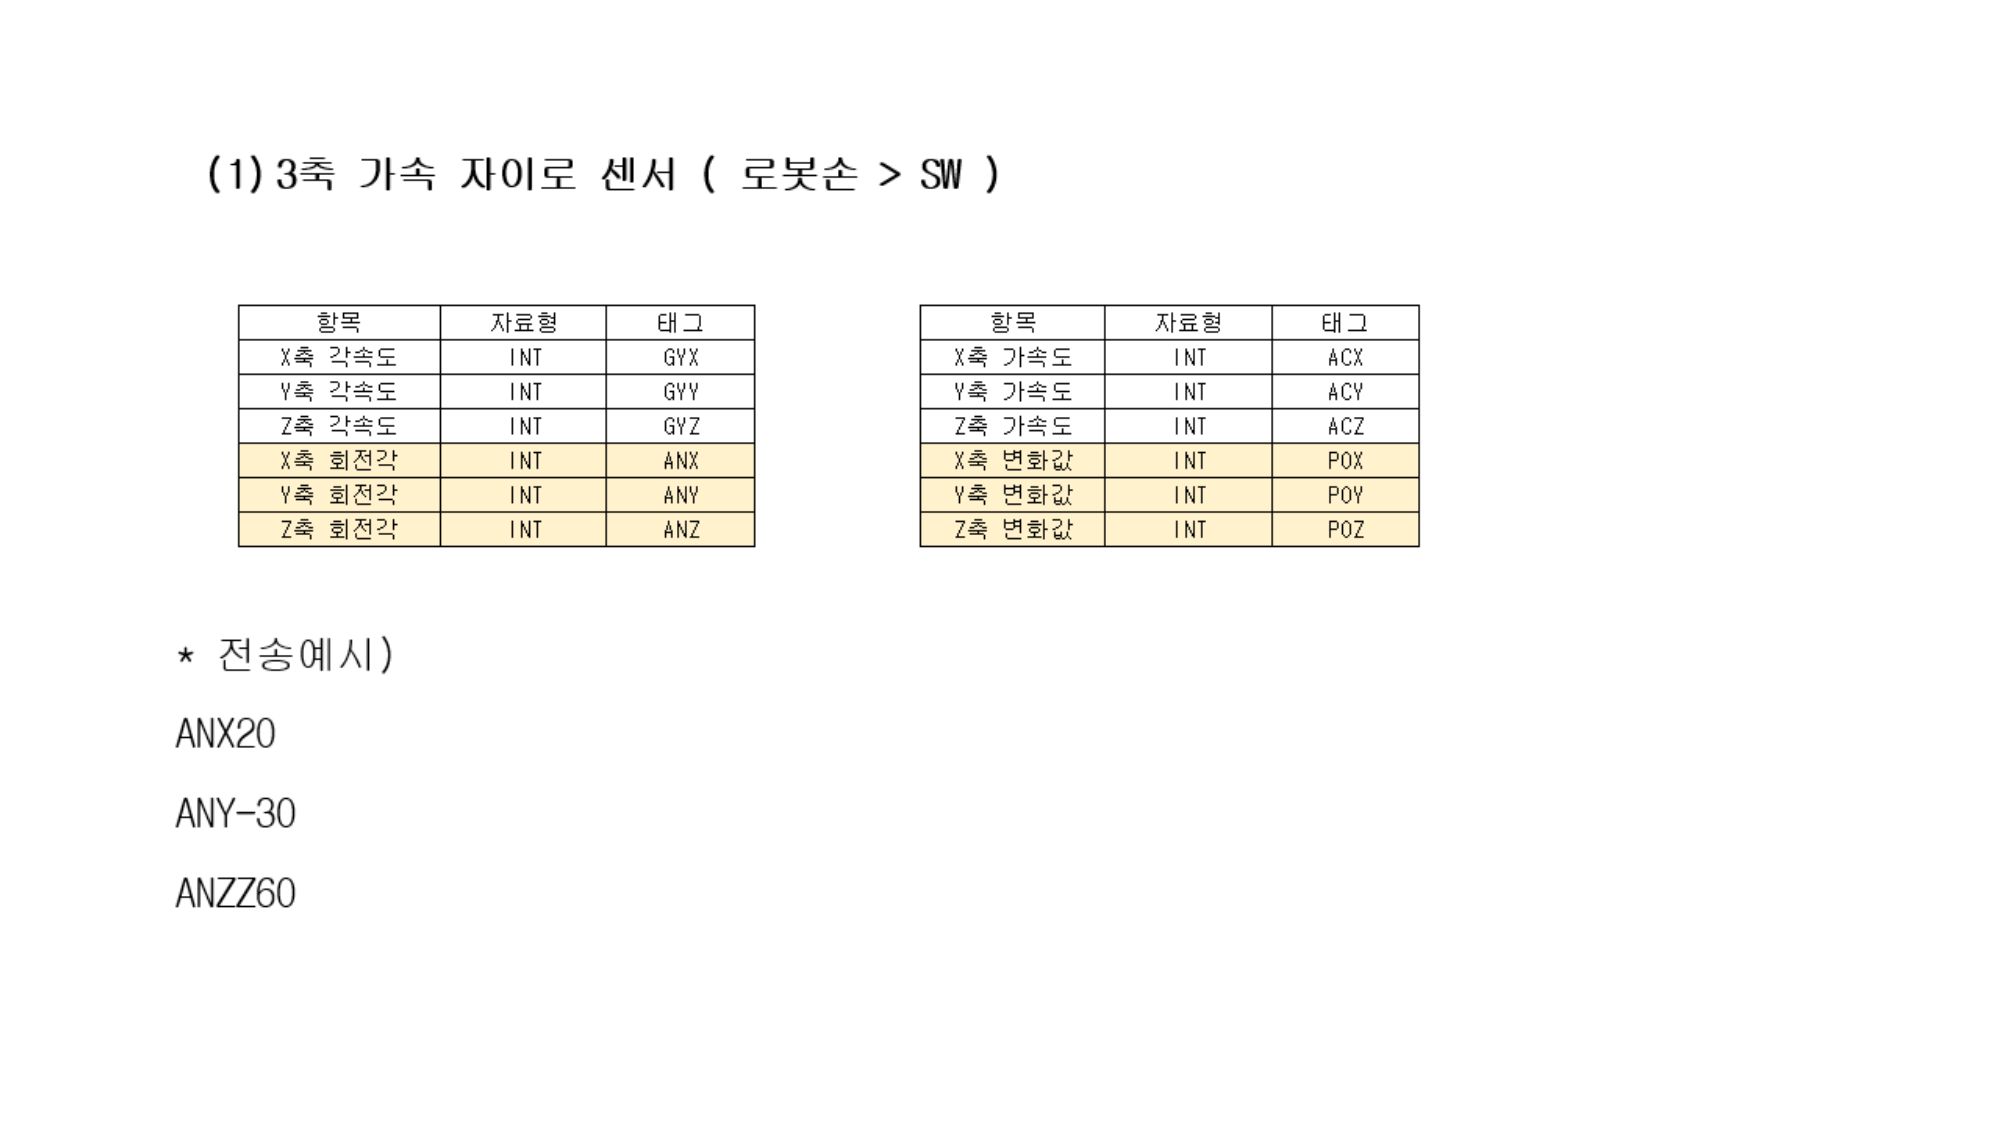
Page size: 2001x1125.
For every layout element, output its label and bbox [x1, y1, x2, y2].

picture [157, 128, 1453, 942]
